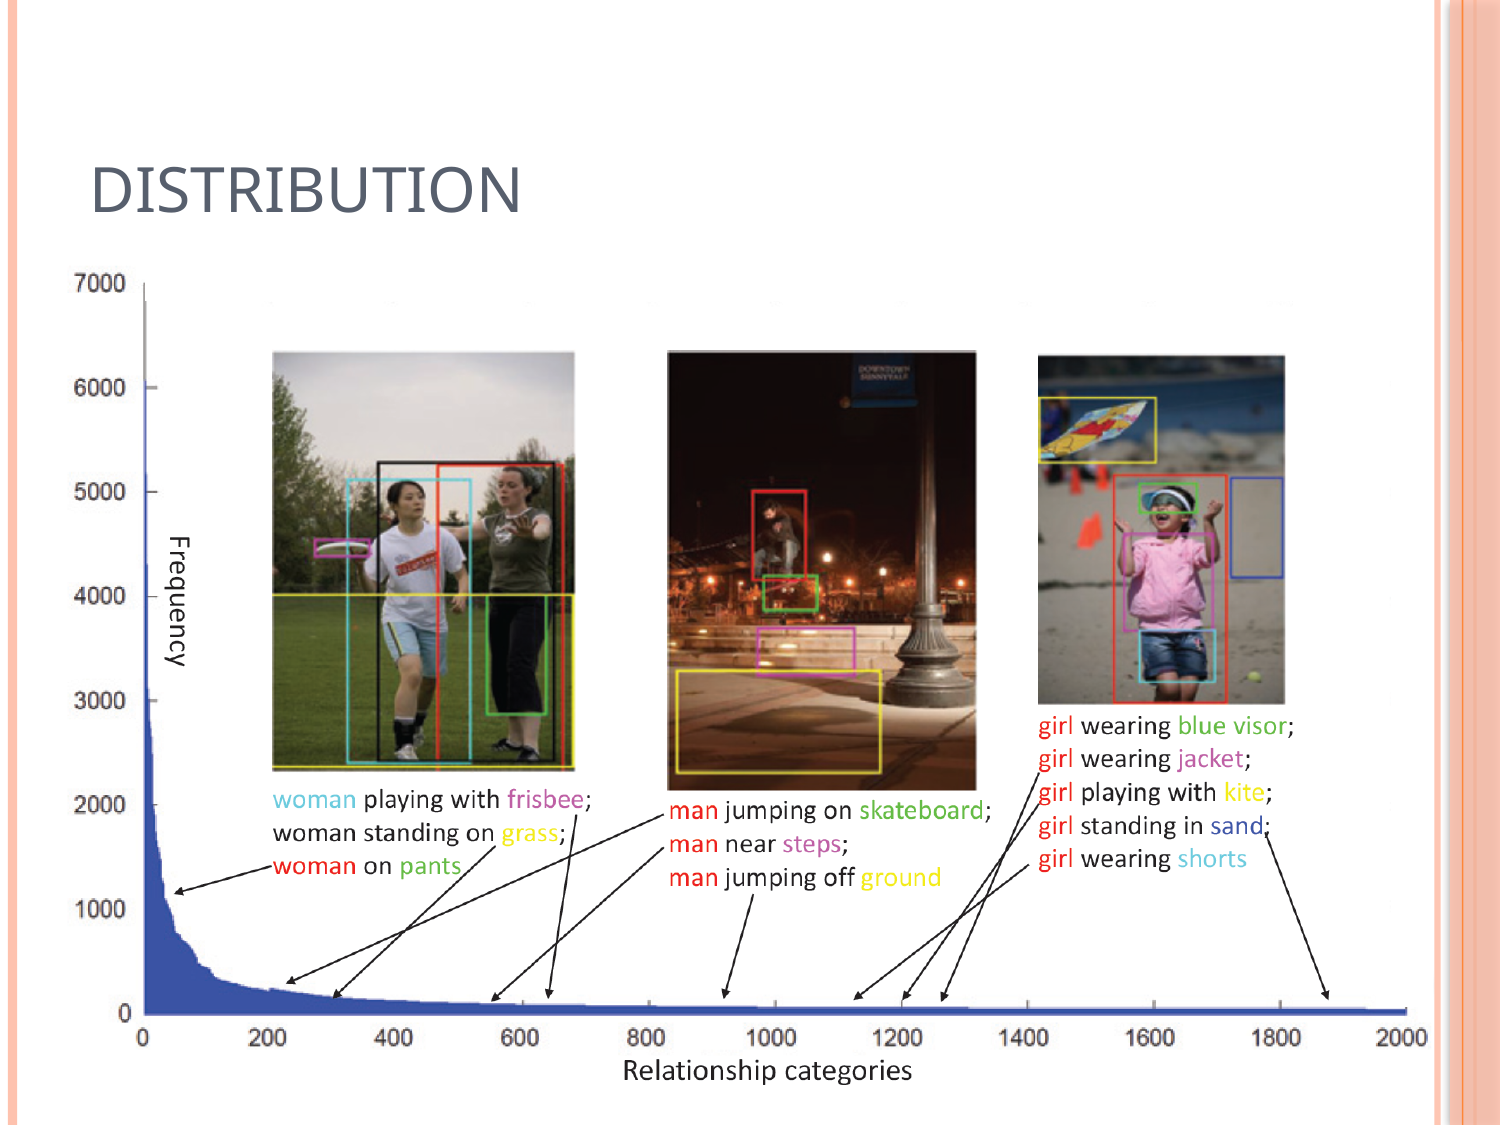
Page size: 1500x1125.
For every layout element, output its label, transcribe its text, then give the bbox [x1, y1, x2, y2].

title Distribution [75, 45, 1300, 233]
picture [64, 252, 1433, 1096]
